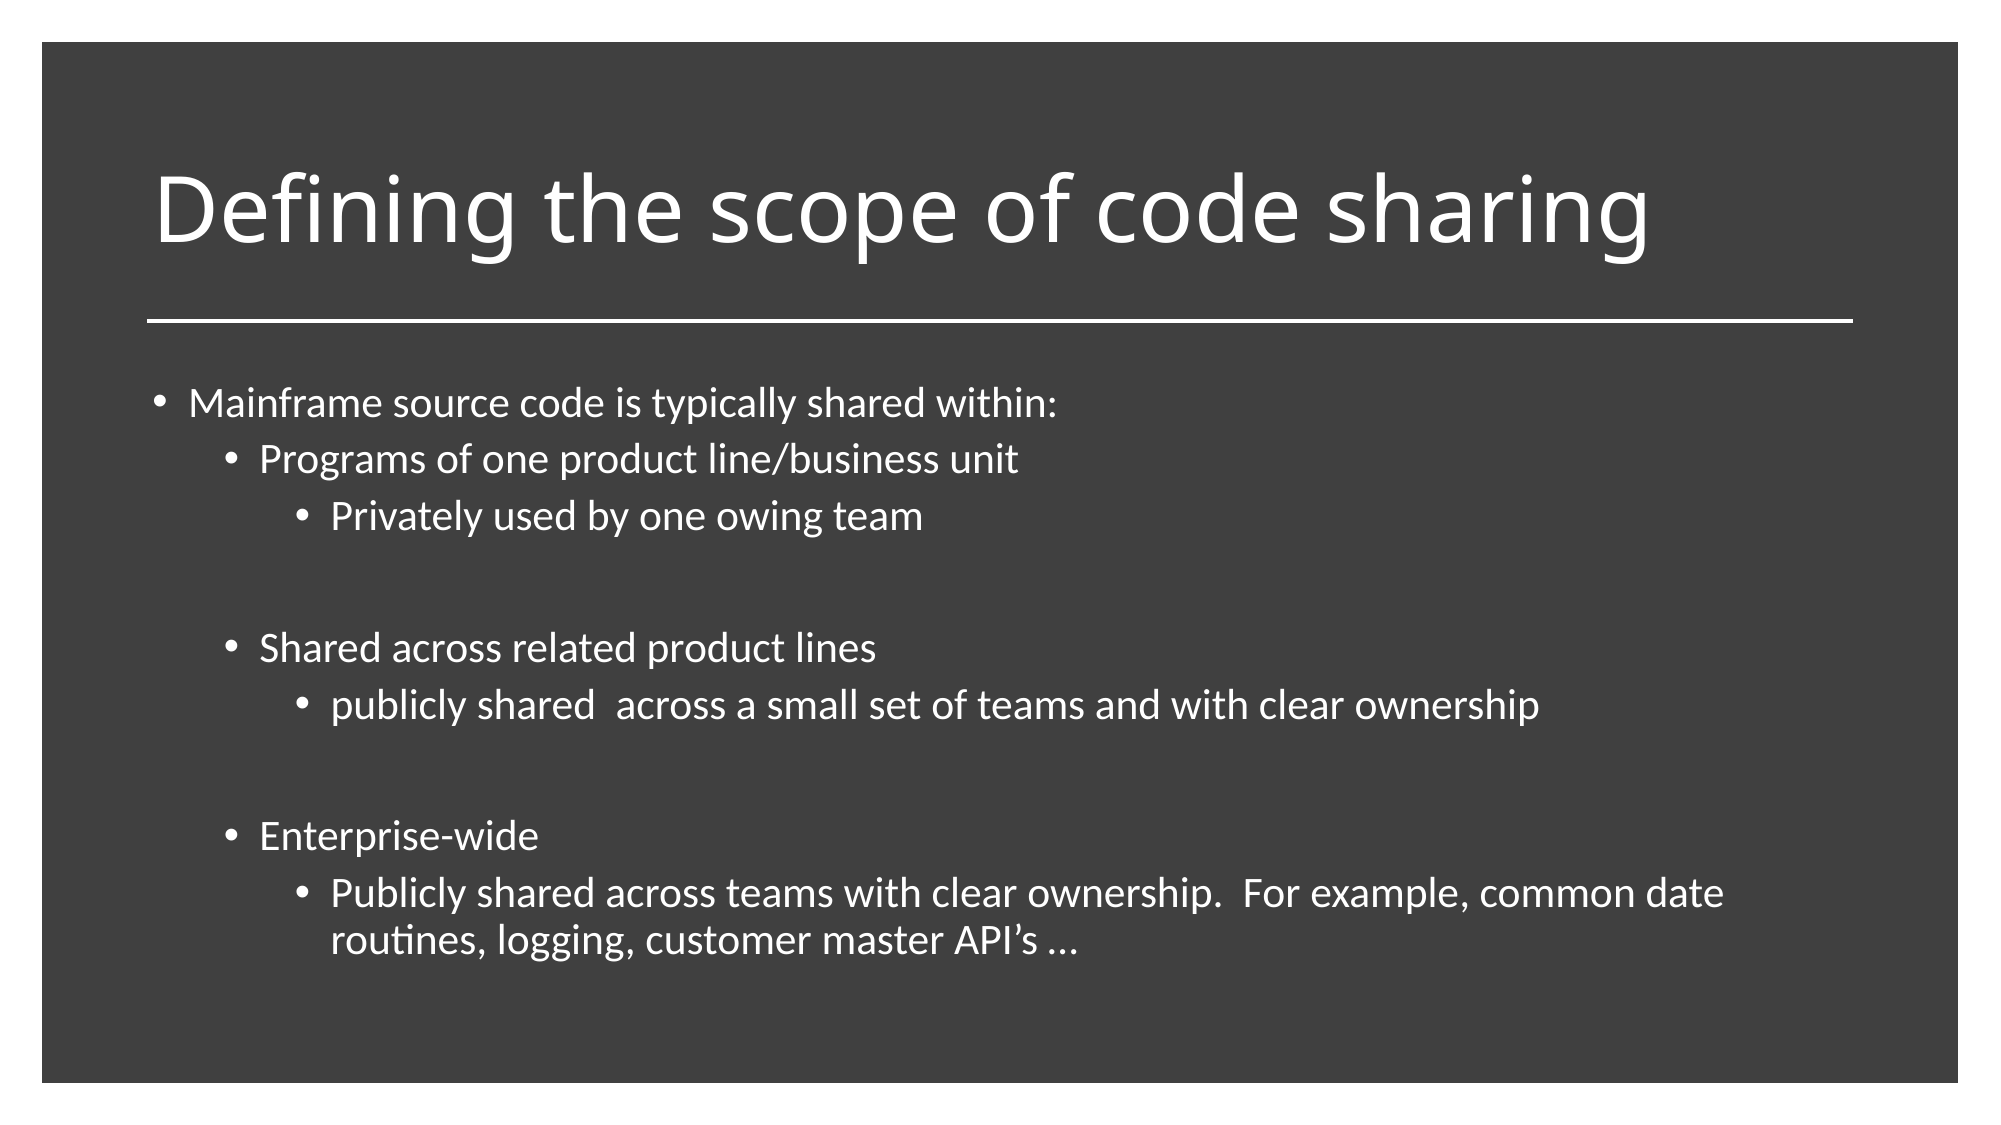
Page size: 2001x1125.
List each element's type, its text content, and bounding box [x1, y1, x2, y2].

list Mainframe source code is typically shared within: Programs of one product line/business unit Privately used by one owing team Shared across related product lines publicly shared across a small set of teams and with clear ownership Enterprise-wide Publicly shared across teams with clear ownership. For example, common date routines, logging, customer master API’s … [137, 372, 1863, 973]
text_box [52, 51, 1948, 1073]
title Defining the scope of code sharing [137, 103, 1863, 322]
